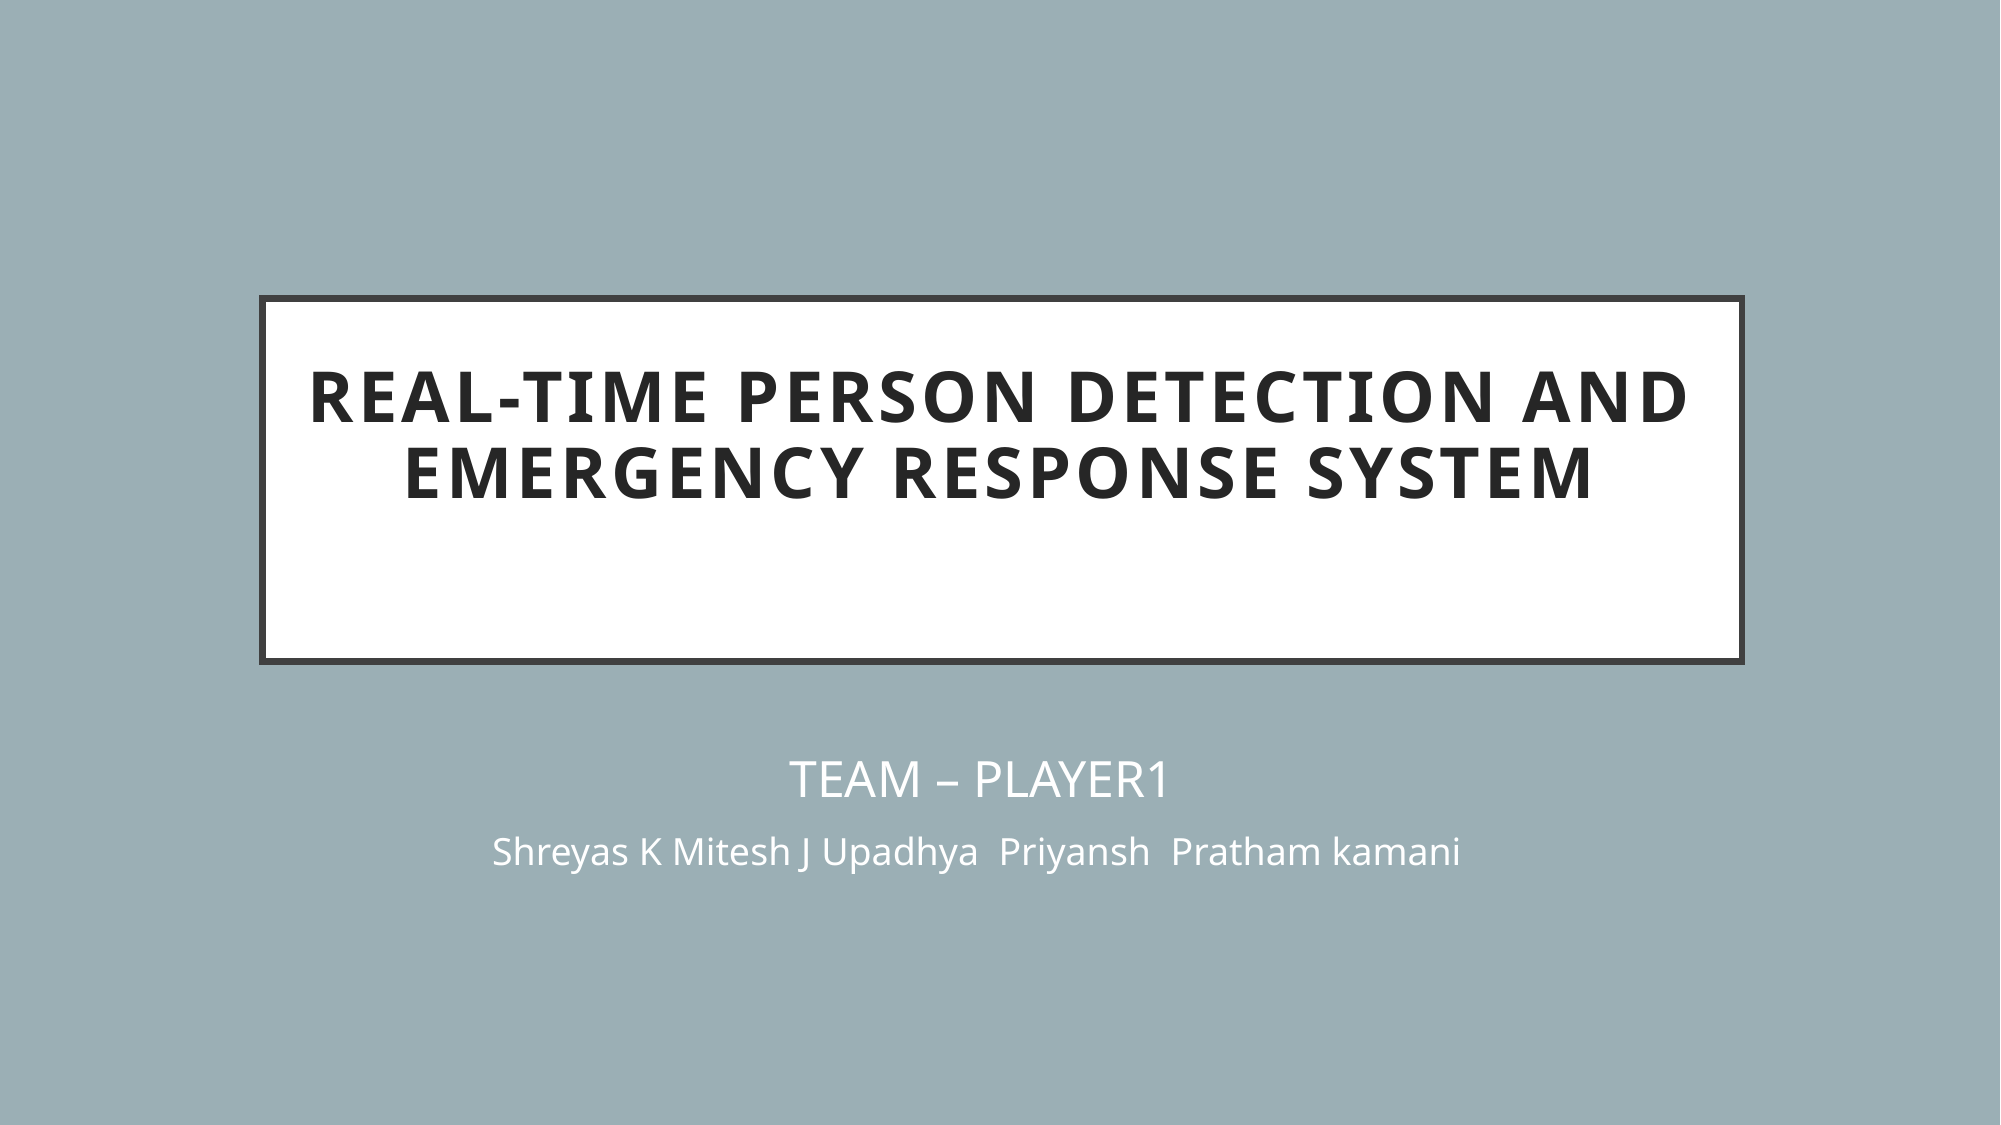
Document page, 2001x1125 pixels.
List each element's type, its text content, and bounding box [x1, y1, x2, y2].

title Real-Time Person Detection and Emergency Response System [259, 295, 1745, 665]
subtitle TEAM – PLAYER1 Shreyas K Mitesh J Upadhya Priyansh Pratham kamani [262, 740, 1702, 997]
